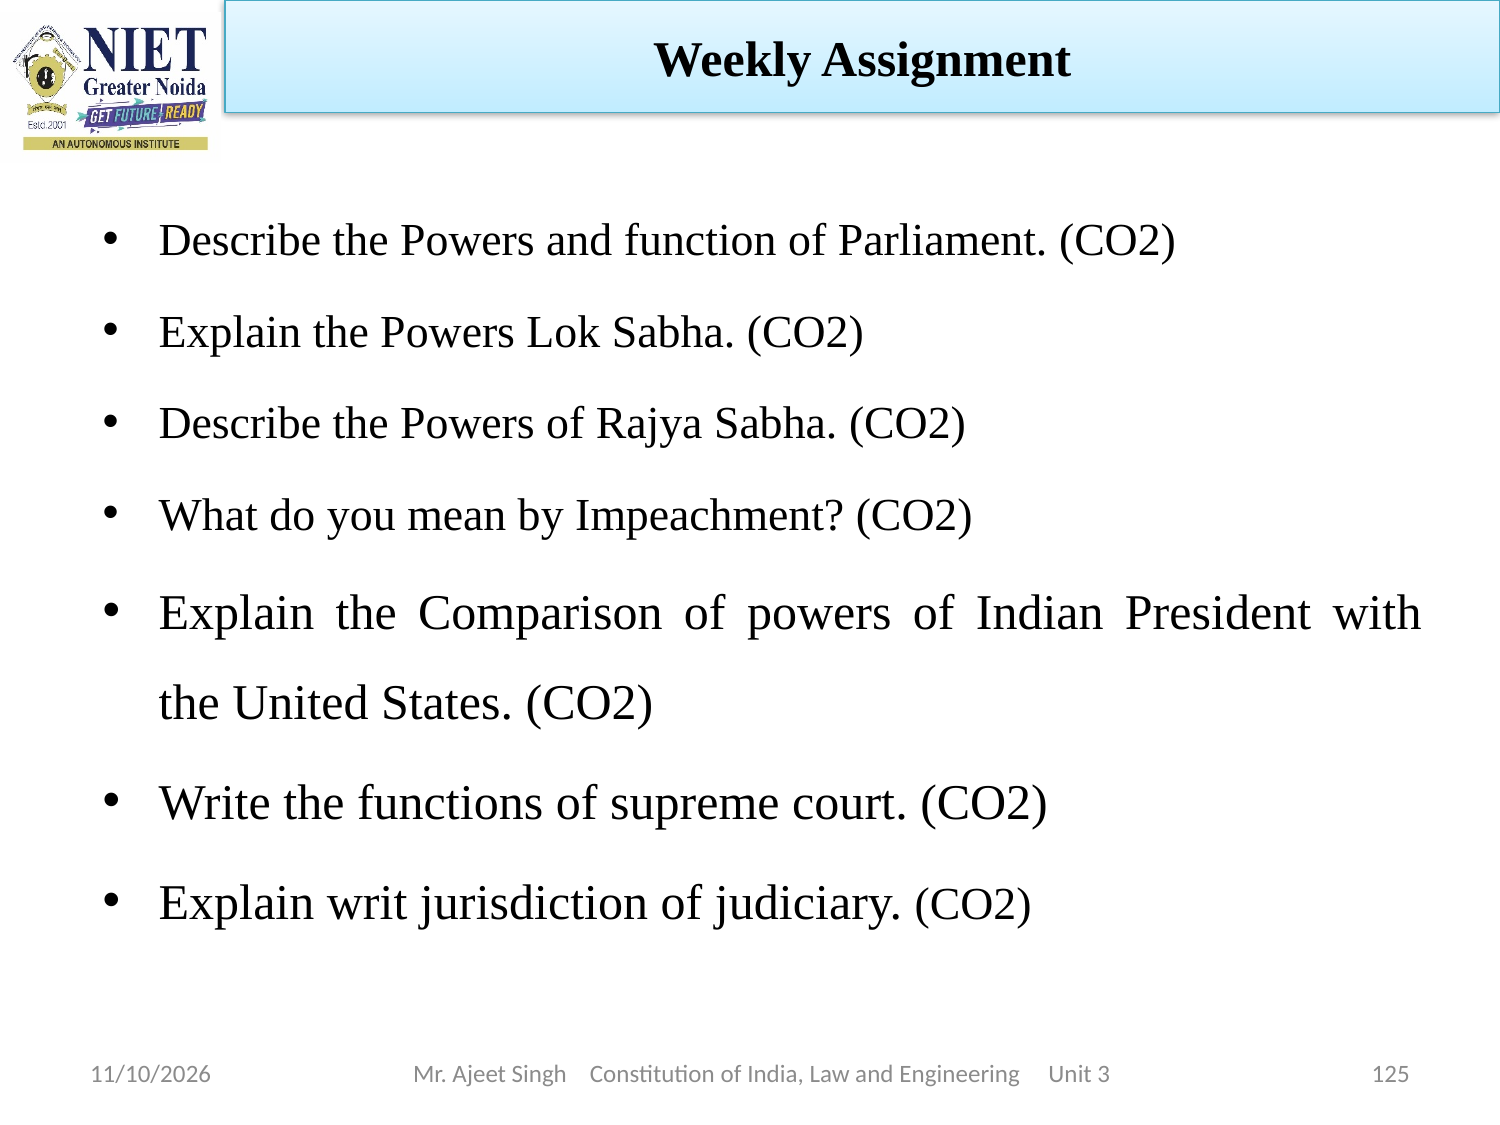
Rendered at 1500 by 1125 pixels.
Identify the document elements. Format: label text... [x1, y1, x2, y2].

footer Mr. Ajeet Singh Constitution of India, Law and Engineering Unit 3 [212, 1042, 1074, 1103]
list Describe the Powers and function of Parliament. (CO2) Explain the Powers Lok Sabha. (CO2) Describe the Powers of Rajya Sabha. (CO2) What do you mean by Impeachment? (CO2) Explain the Comparison of powers of Indian President with the United States. (CO2) Write the functions of supreme court. (CO2) Explain writ jurisdiction of judiciary. (CO2) [87, 174, 1438, 1000]
text_box Weekly Assignment [224, 0, 1500, 113]
slide_number 125 [1074, 1042, 1425, 1103]
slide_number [75, 1042, 212, 1103]
picture [0, 11, 222, 163]
